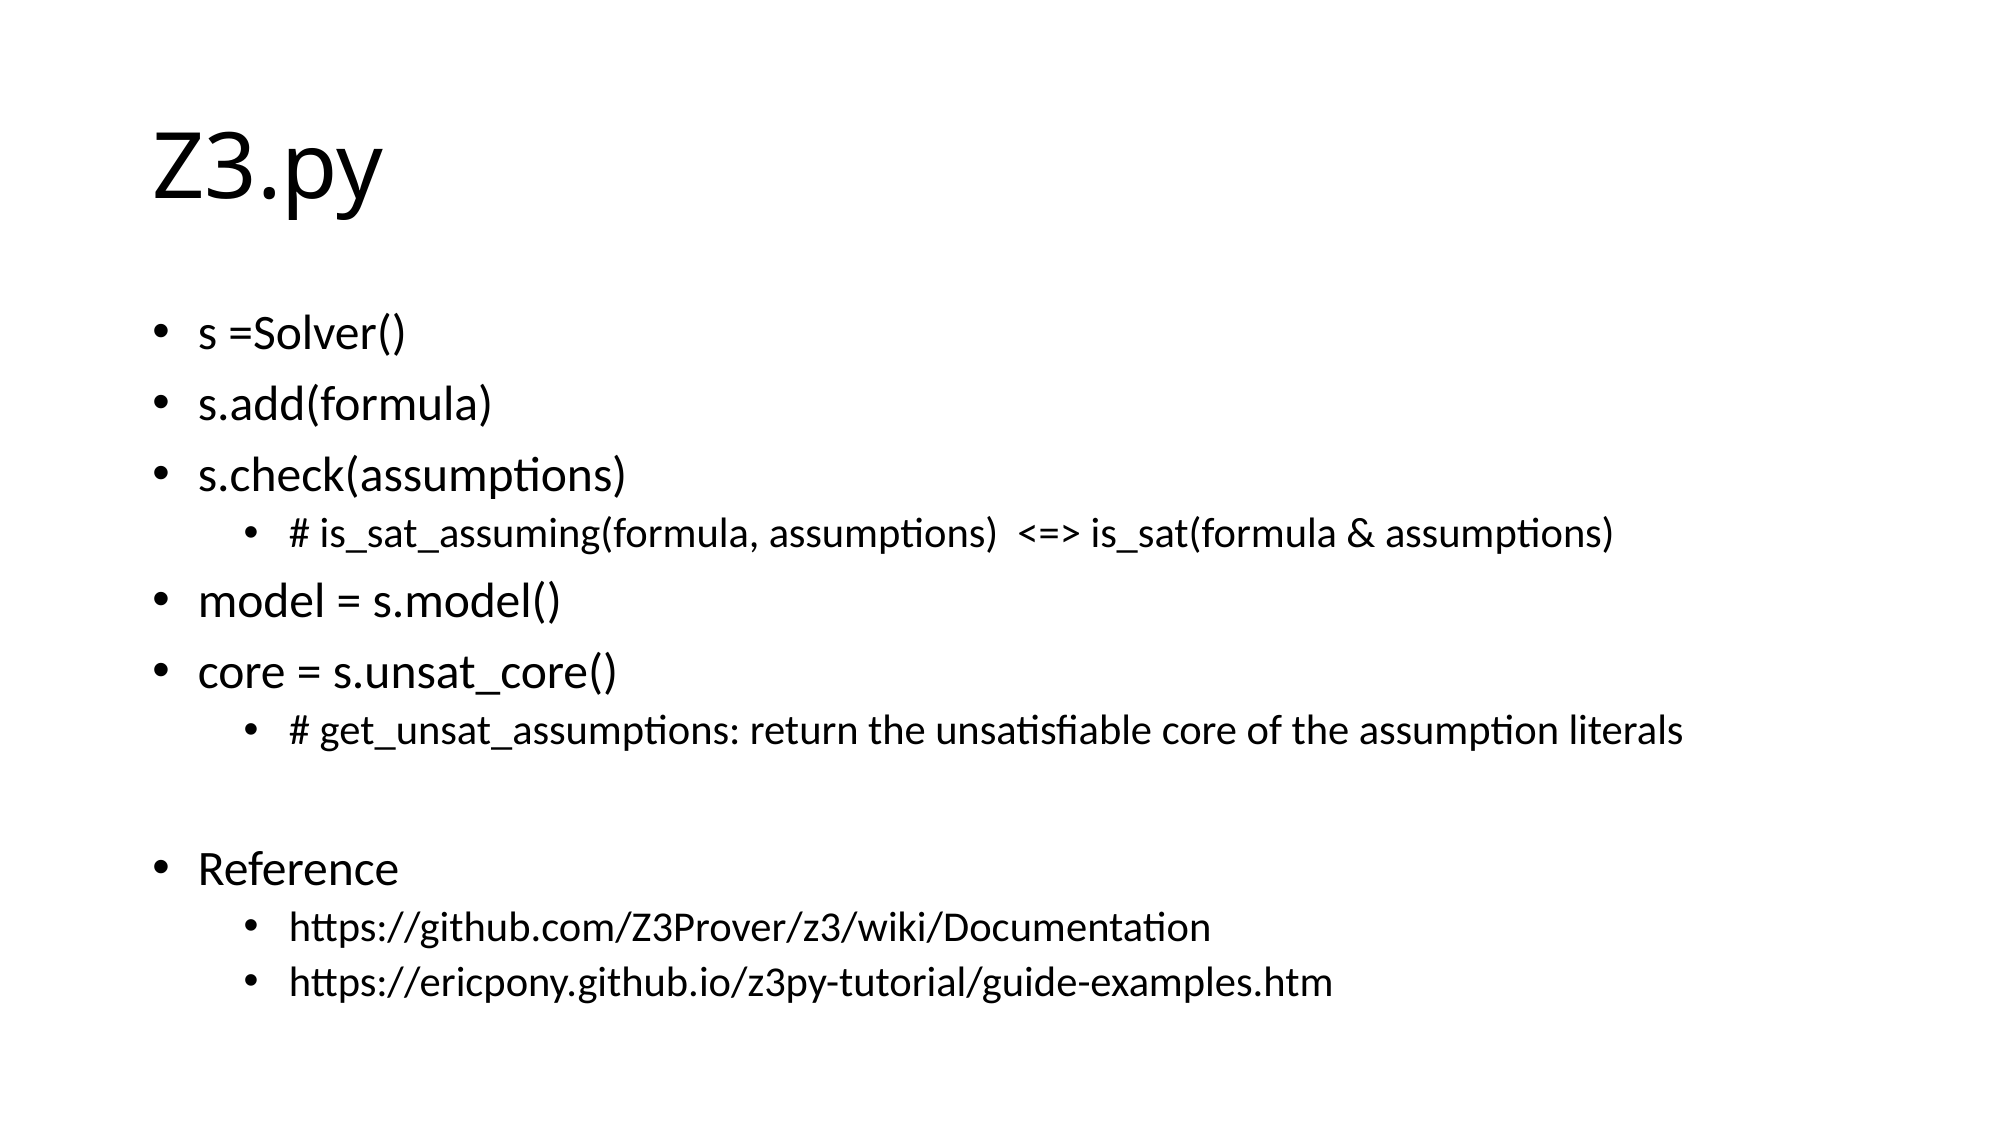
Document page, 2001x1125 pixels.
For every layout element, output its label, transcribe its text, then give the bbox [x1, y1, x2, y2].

title Z3.py [137, 59, 1863, 278]
list s =Solver() s.add(formula) s.check(assumptions) # is_sat_assuming(formula, assumptions) <=> is_sat(formula & assumptions) model = s.model() core = s.unsat_core() # get_unsat_assumptions: return the unsatisfiable core of the assumption literals Reference https://github.com/Z3Prover/z3/wiki/Documentation https://ericpony.github.io/z3py-tutorial/guide-examples.htm [137, 299, 1863, 1014]
